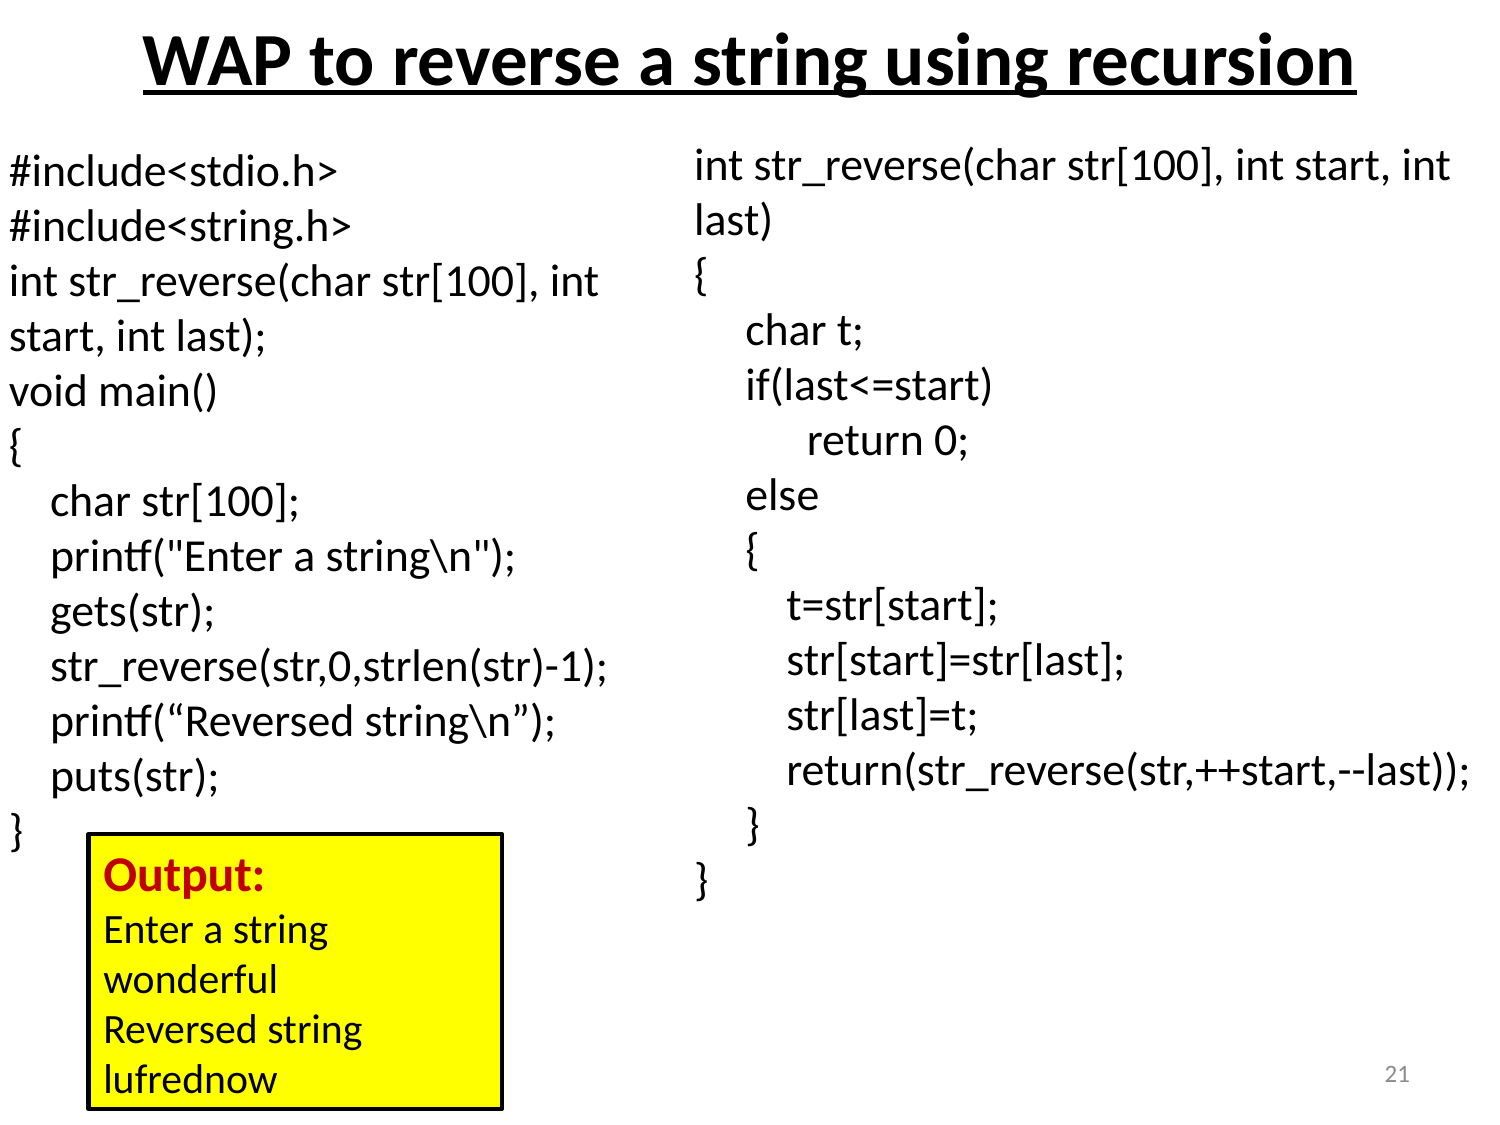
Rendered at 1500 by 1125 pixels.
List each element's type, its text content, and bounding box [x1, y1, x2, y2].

text_box Output: Enter a string wonderful Reversed string lufrednow [86, 832, 504, 1111]
title WAP to reverse a string using recursion [75, 0, 1425, 127]
list #include<stdio.h> #include<string.h> int str_reverse(char str[100], int start, int last); void main() { char str[100]; printf("Enter a string\n"); gets(str); str_reverse(str,0,strlen(str)-1); printf(“Reversed string\n”); puts(str); } [0, 78, 680, 1059]
slide_number 21 [1074, 1042, 1425, 1103]
list int str_reverse(char str[100], int start, int last) { char t; if(last<=start) return 0; else { t=str[start]; str[start]=str[last]; str[last]=t; return(str_reverse(str,++start,--last)); } } [679, 127, 1500, 870]
